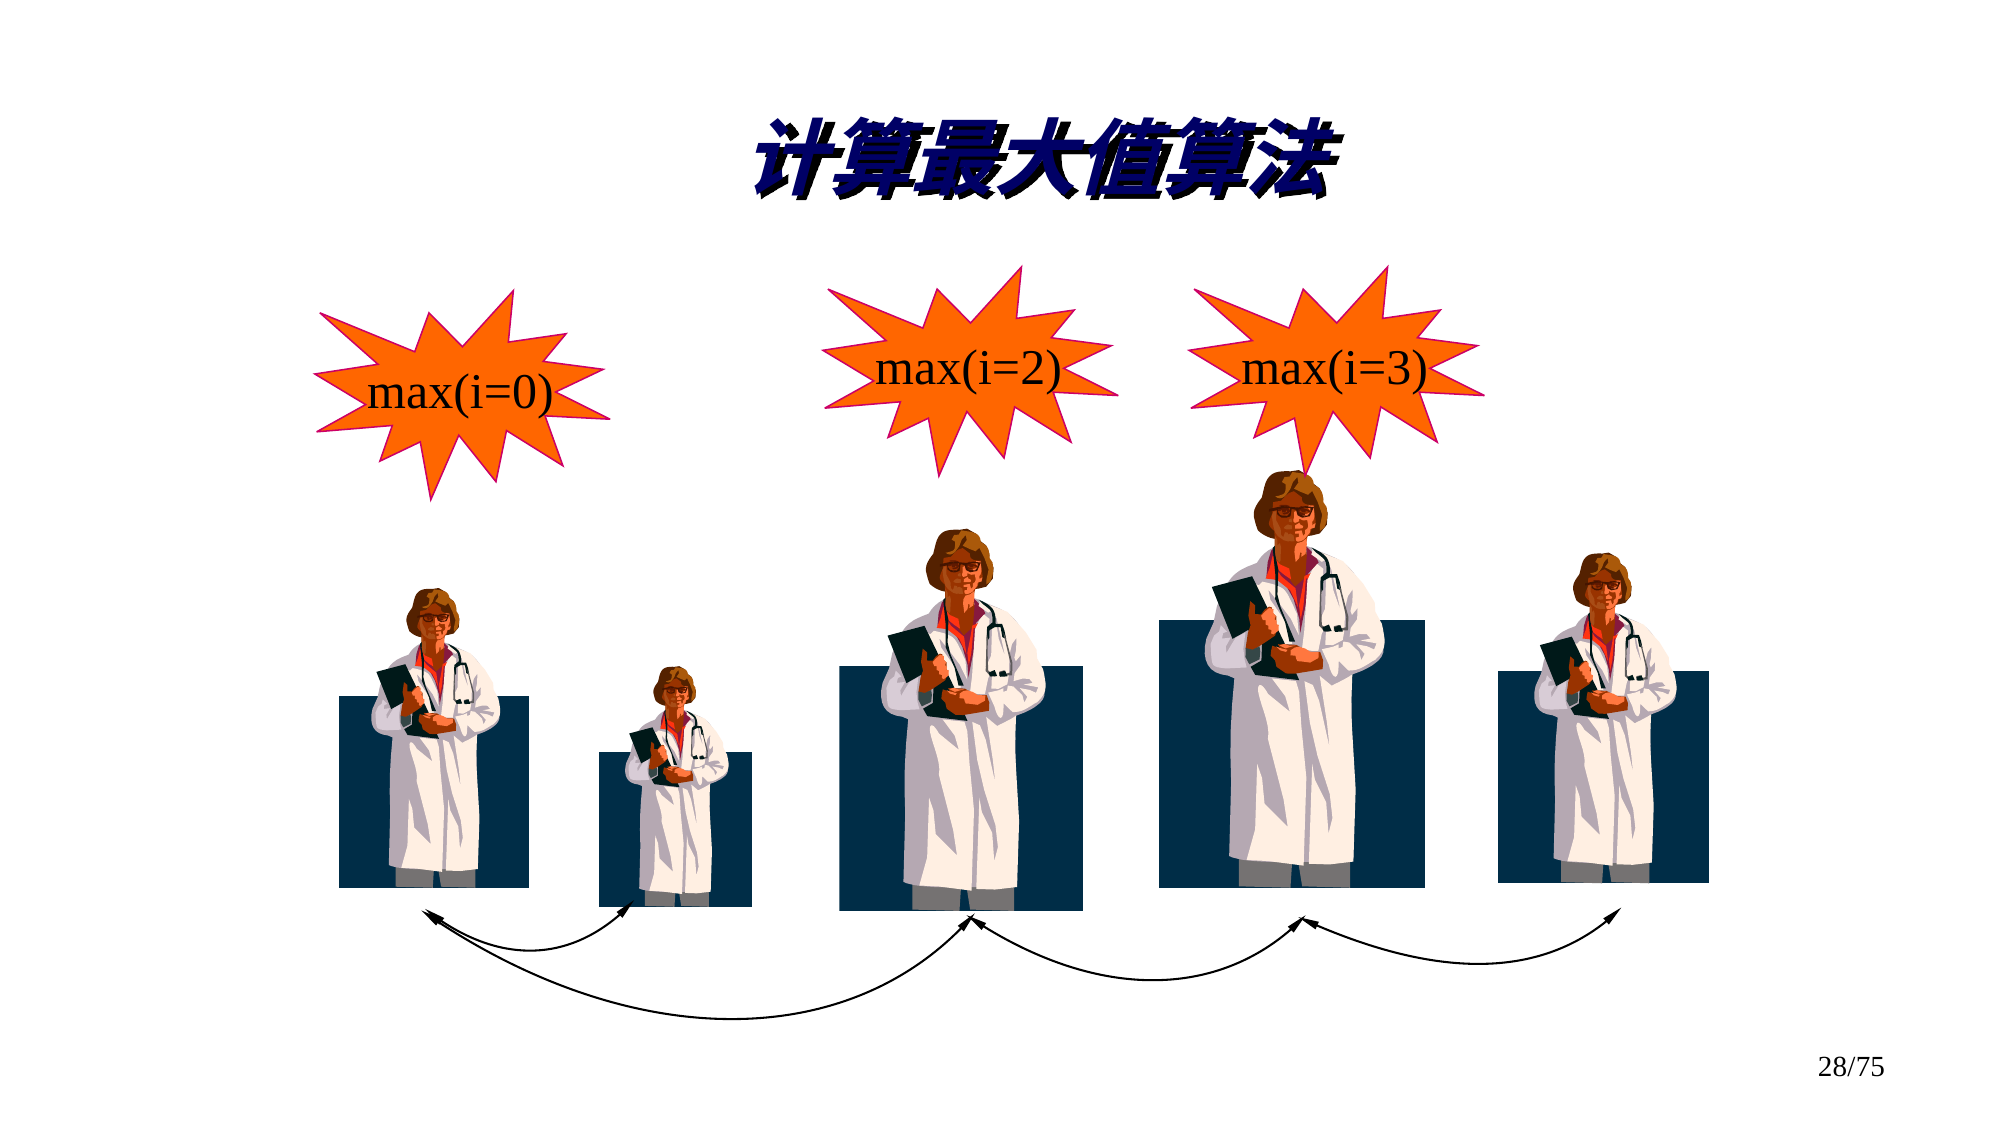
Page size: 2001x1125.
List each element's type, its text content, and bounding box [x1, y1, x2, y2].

text_box [970, 720, 1302, 981]
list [839, 528, 1084, 912]
text_box [1298, 735, 1622, 965]
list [1497, 552, 1710, 884]
picture [1158, 469, 1426, 888]
text_box max(i=0) [314, 290, 611, 500]
text_box [421, 600, 971, 1020]
text_box max(i=2) [822, 266, 1119, 477]
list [338, 587, 530, 888]
text_box 计算最大值算法 [361, 94, 1709, 232]
text_box max(i=3) [1189, 266, 1485, 468]
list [598, 665, 753, 907]
